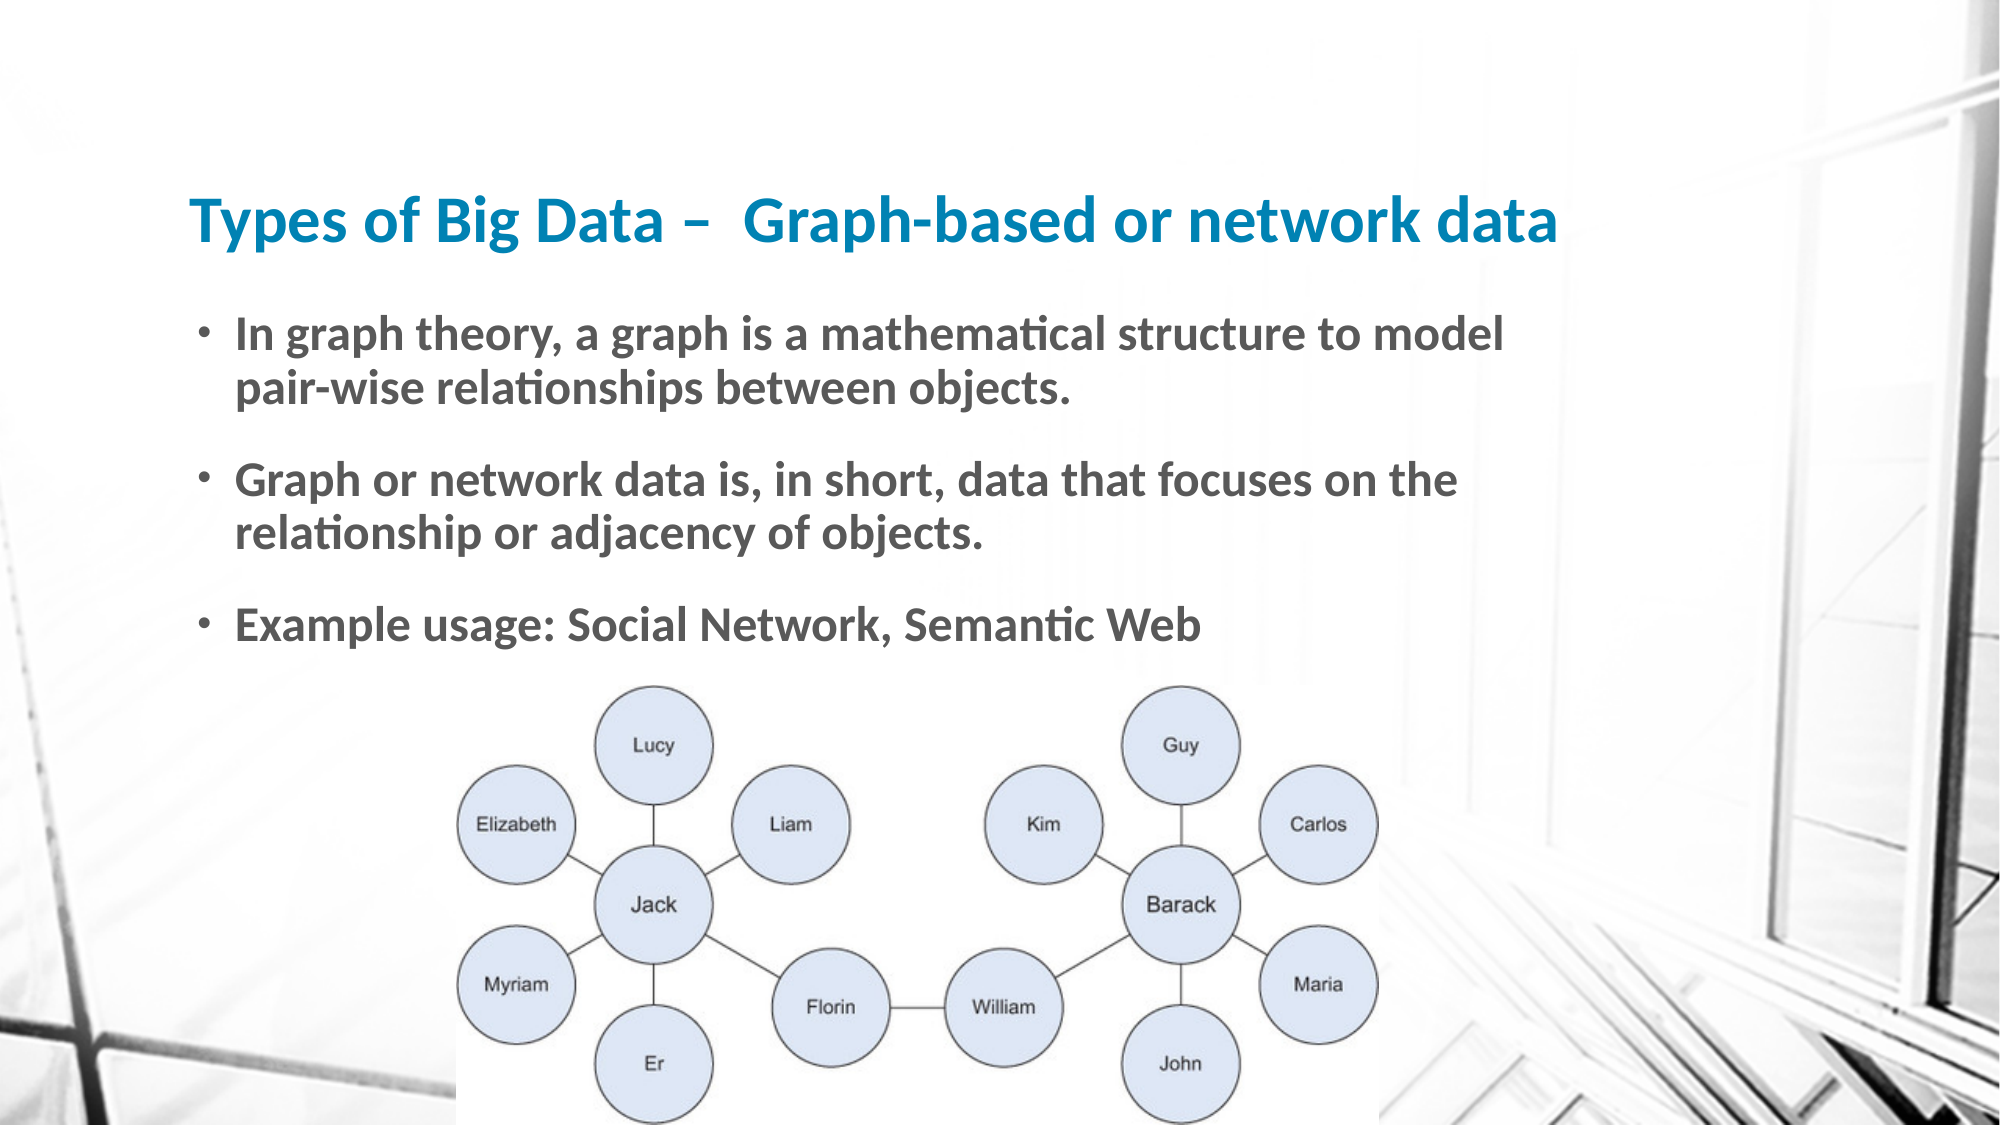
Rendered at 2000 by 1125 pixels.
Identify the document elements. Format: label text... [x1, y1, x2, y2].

title Types of Big Data – Graph-based or network data [174, 87, 1600, 263]
picture [0, 0, 2000, 1125]
list In graph theory, a graph is a mathematical structure to model pair-wise relationships between objects. Graph or network data is, in short, data that focuses on the relationship or adjacency of objects. Example usage: Social Network, Semantic Web [174, 299, 1600, 988]
